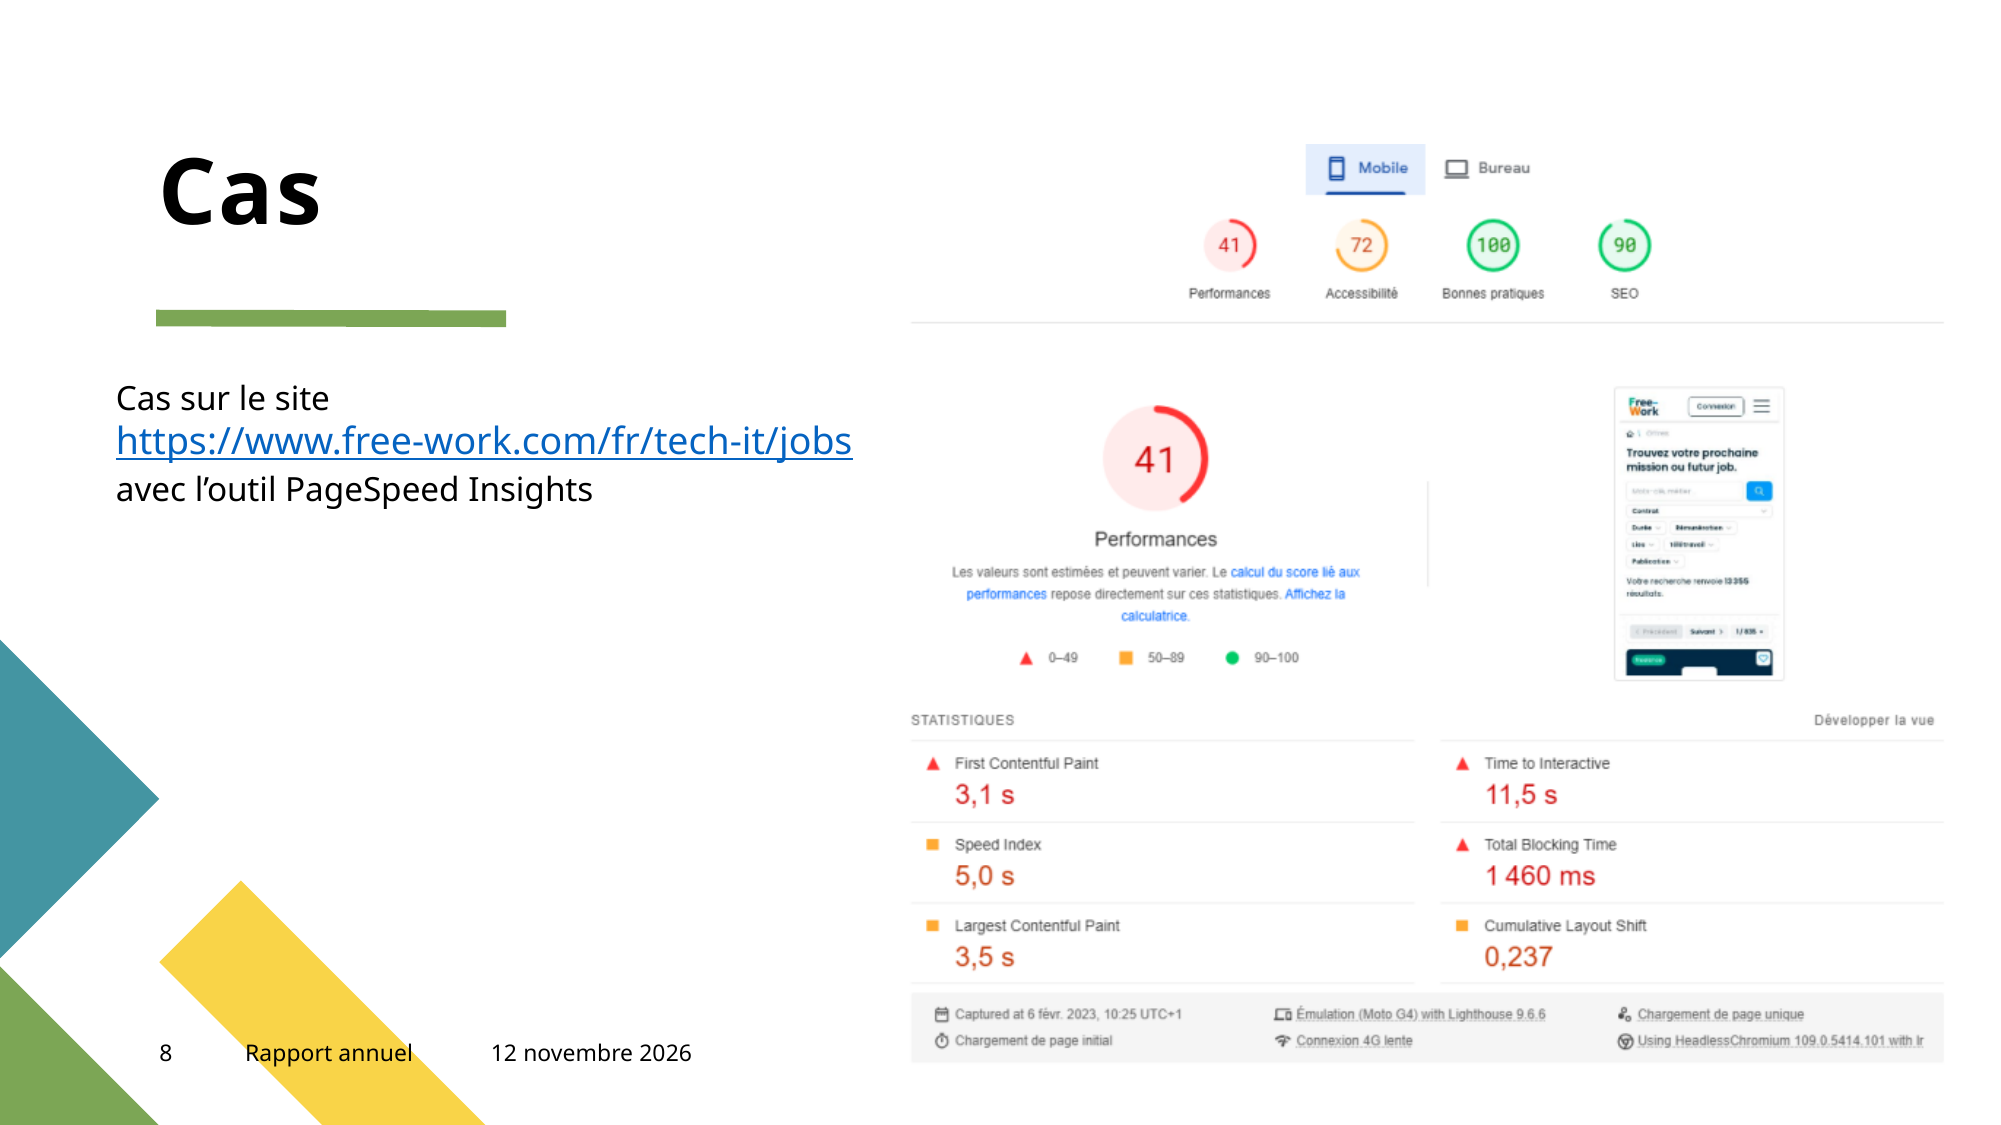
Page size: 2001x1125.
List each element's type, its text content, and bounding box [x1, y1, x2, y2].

slide_number 6 février 2023 [491, 1038, 707, 1080]
footer Rapport annuel [246, 1038, 491, 1080]
picture [906, 144, 1947, 1070]
list Cas sur le site https://www.free-work.com/fr/tech-it/jobs avec l’outil PageSpeed Insights [115, 377, 854, 518]
slide_number 8 [159, 1038, 246, 1080]
title Cas [158, 144, 906, 245]
